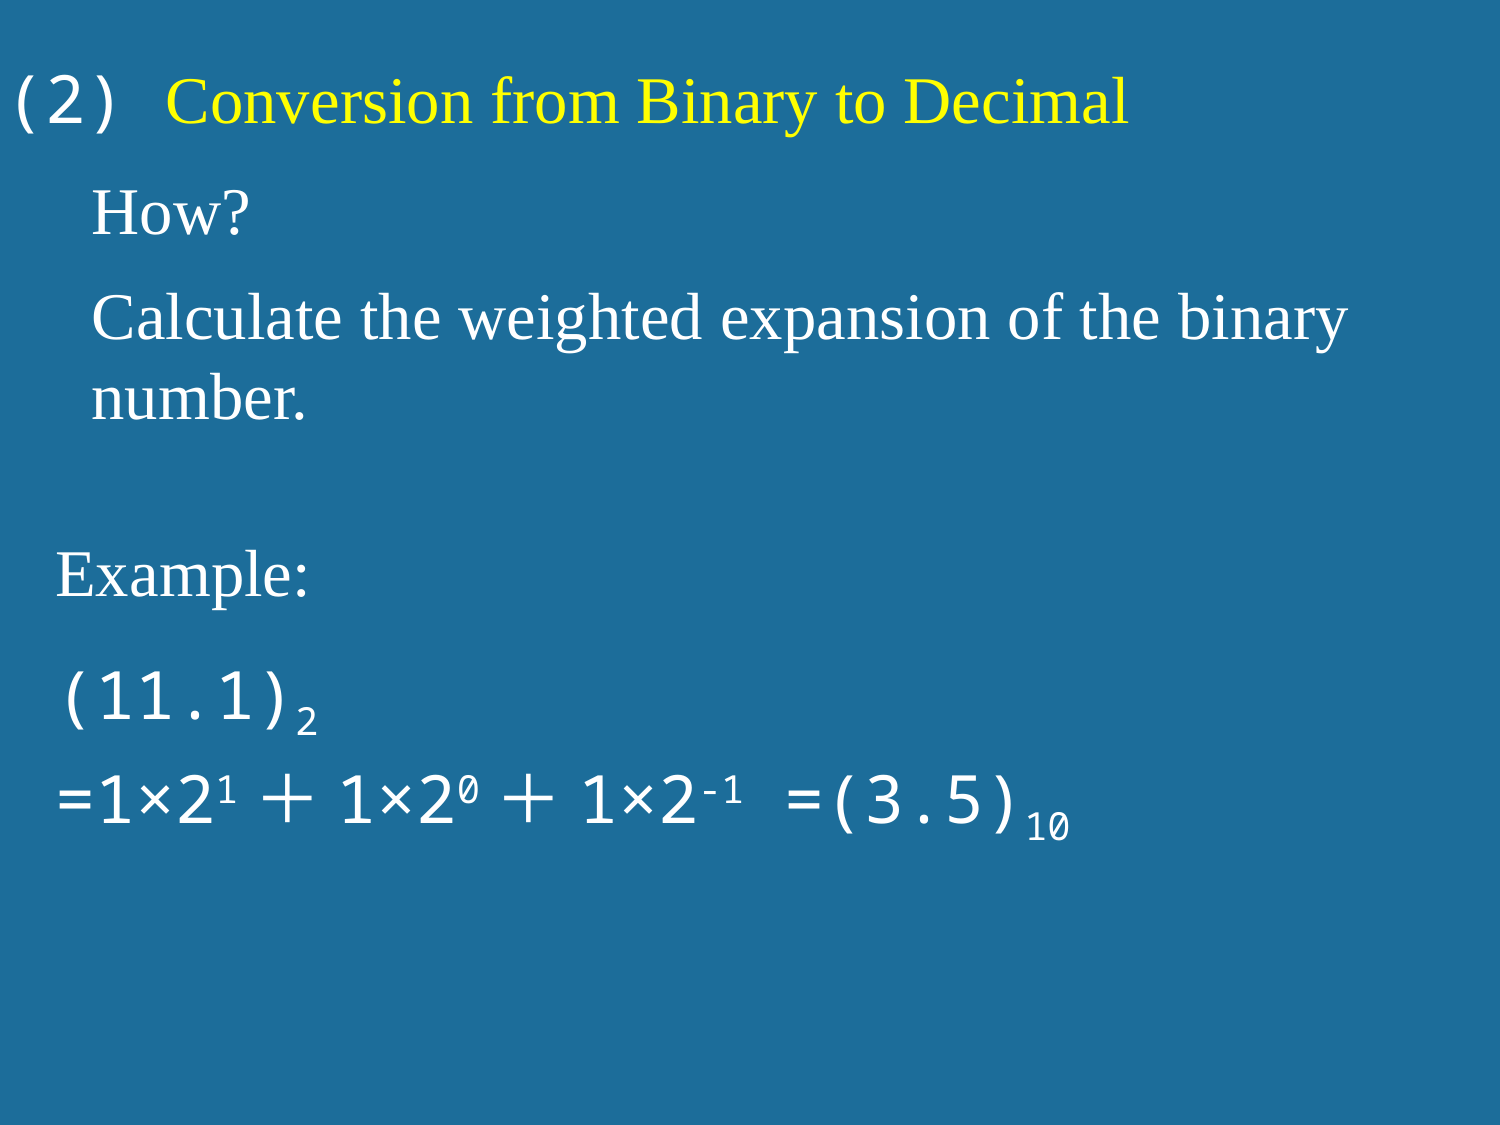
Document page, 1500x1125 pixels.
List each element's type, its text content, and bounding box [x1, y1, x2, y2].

text_box How? Calculate the weighted expansion of the binary number. [76, 160, 1412, 441]
text_box Example: (11.1)2 =1×21＋1×20＋1×2-1 =(3.5)10 [40, 522, 1086, 856]
text_box (2) Conversion from Binary to Decimal [0, 49, 1147, 145]
